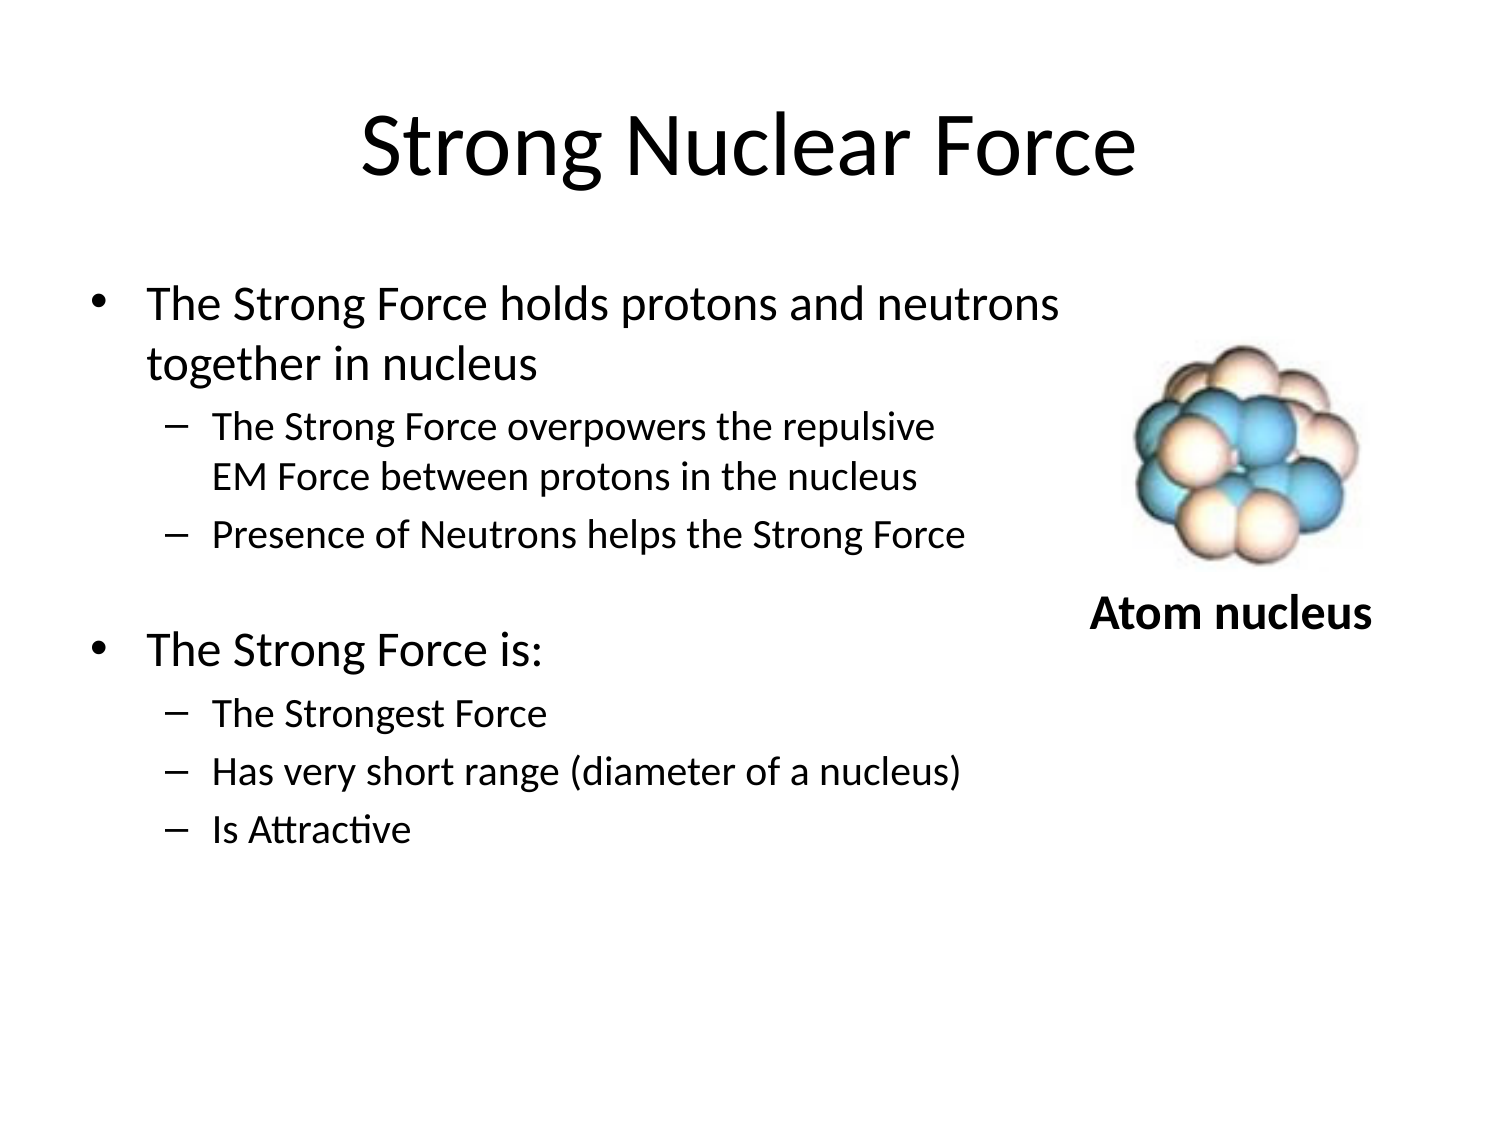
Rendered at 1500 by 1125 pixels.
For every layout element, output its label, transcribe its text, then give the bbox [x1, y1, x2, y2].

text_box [1074, 336, 1500, 648]
list The Strong Force holds protons and neutrons together in nucleus The Strong Force overpowers the repulsive EM Force between protons in the nucleus Presence of Neutrons helps the Strong Force The Strong Force is: The Strongest Force Has very short range (diameter of a nucleus) Is Attractive [75, 262, 1425, 1005]
title Strong Nuclear Force [75, 45, 1425, 233]
